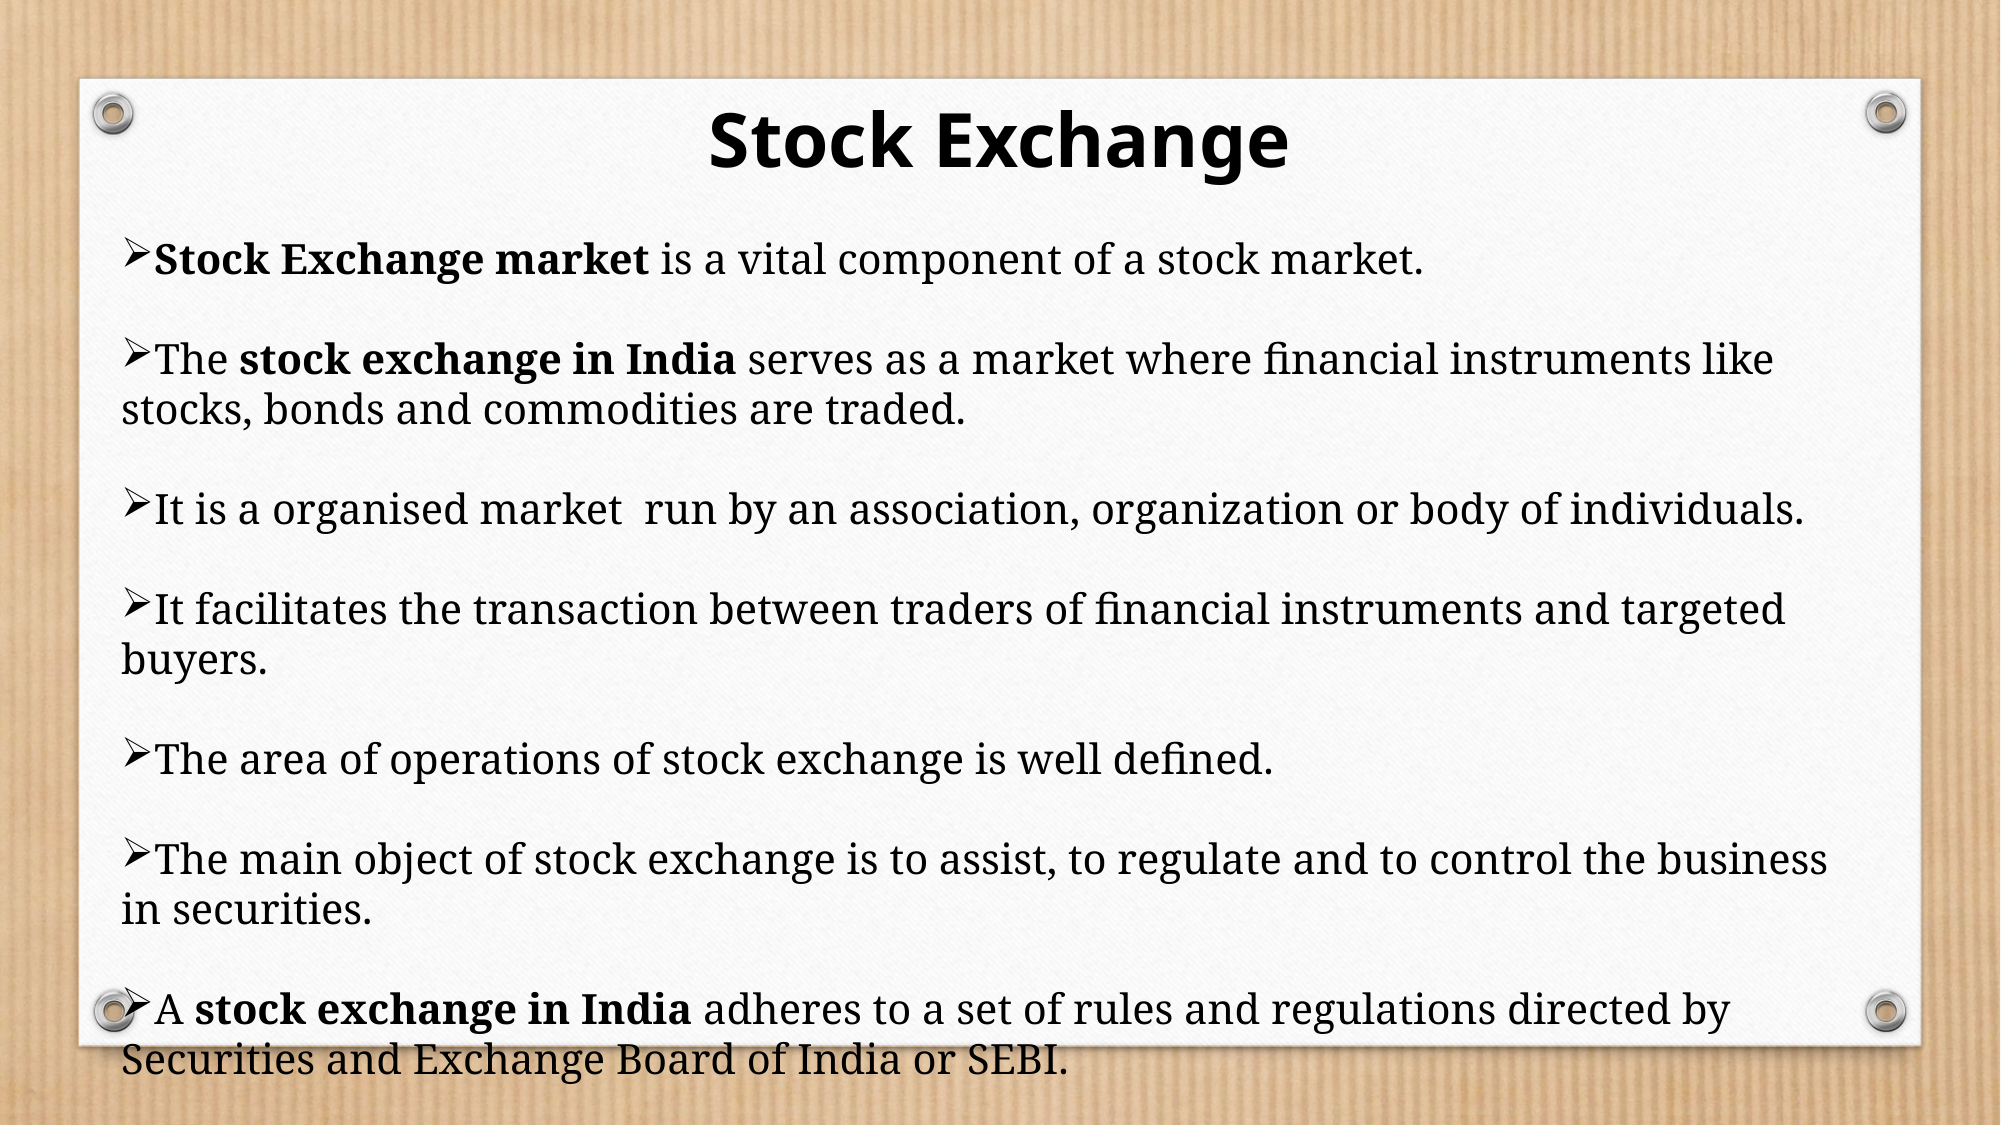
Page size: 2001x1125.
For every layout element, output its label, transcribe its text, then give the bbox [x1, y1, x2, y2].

picture [0, 0, 2001, 1125]
text_box Stock Exchange Stock Exchange market is a vital component of a stock market. The stock exchange in India serves as a market where financial instruments like stocks, bonds and commodities are traded. It is a organised market run by an association, organization or body of individuals. It facilitates the transaction between traders of financial instruments and targeted buyers. The area of operations of stock exchange is well defined. The main object of stock exchange is to assist, to regulate and to control the business in securities. A stock exchange in India adheres to a set of rules and regulations directed by Securities and Exchange Board of India or SEBI. [106, 85, 1894, 1091]
